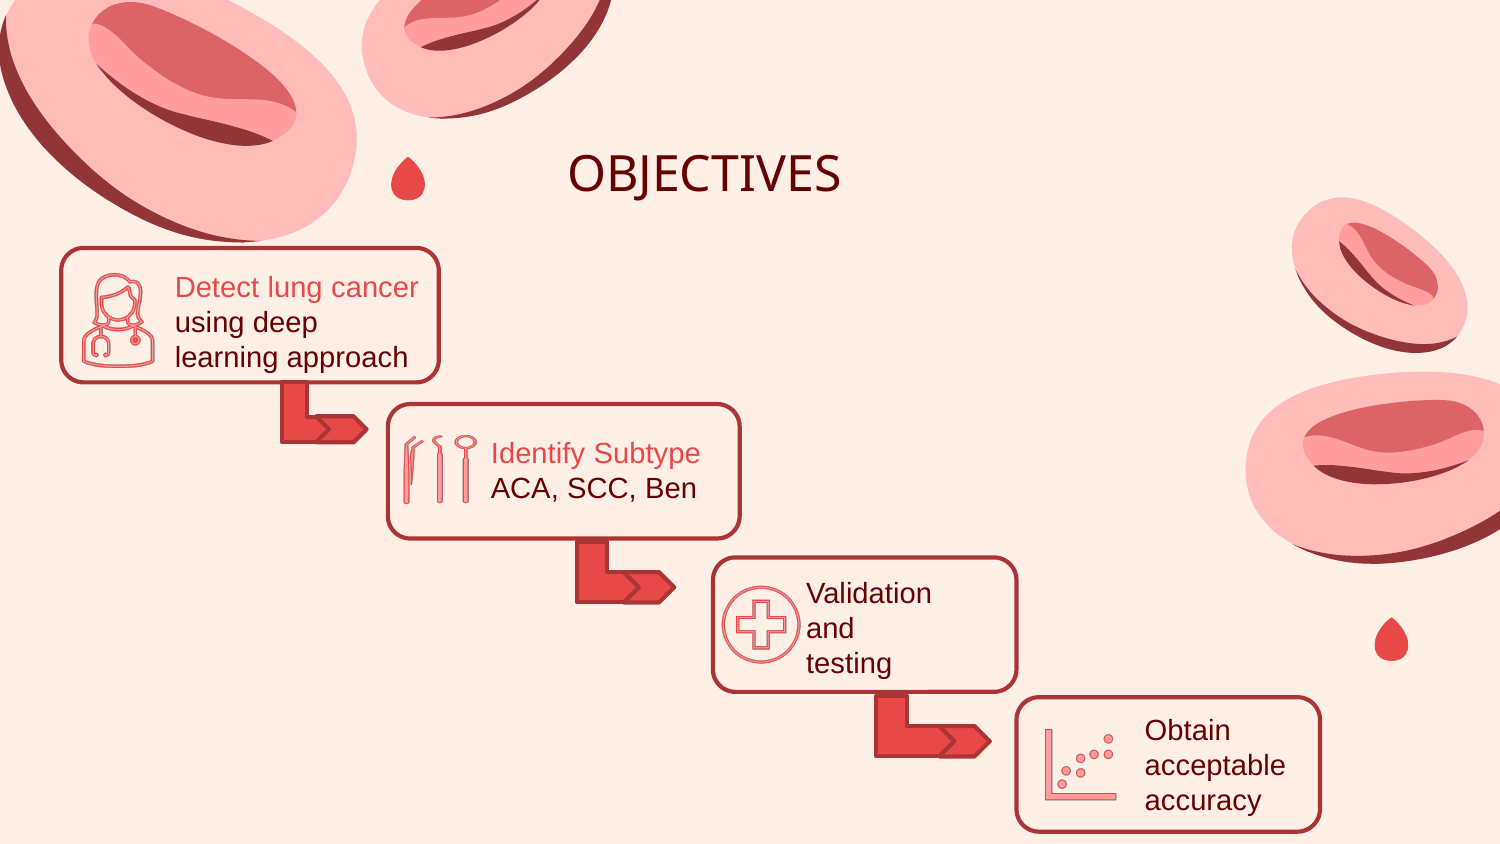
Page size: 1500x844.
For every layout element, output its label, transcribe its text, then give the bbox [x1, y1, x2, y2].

text_box [621, 570, 677, 605]
text_box [280, 380, 325, 444]
picture [712, 576, 810, 674]
text_box [309, 381, 429, 385]
picture [382, 432, 495, 505]
text_box Detect lung cancer using deep learning approach [160, 260, 439, 381]
text_box Validation and testing [791, 566, 1040, 687]
text_box [174, 381, 280, 385]
text_box Obtain acceptable accuracy [1129, 703, 1454, 824]
text_box Identify Subtype ACA, SCC, Ben [476, 427, 800, 548]
text_box [713, 680, 1012, 694]
text_box [1014, 695, 1318, 834]
text_box [874, 694, 950, 758]
text_box [385, 513, 476, 541]
text_box [385, 401, 742, 431]
text_box [937, 724, 992, 759]
text_box [575, 540, 635, 604]
picture [1031, 714, 1131, 814]
text_box OBJECTIVES [465, 132, 892, 203]
picture [60, 263, 176, 378]
text_box [314, 414, 369, 445]
text_box [60, 245, 441, 370]
text_box [711, 555, 1015, 575]
